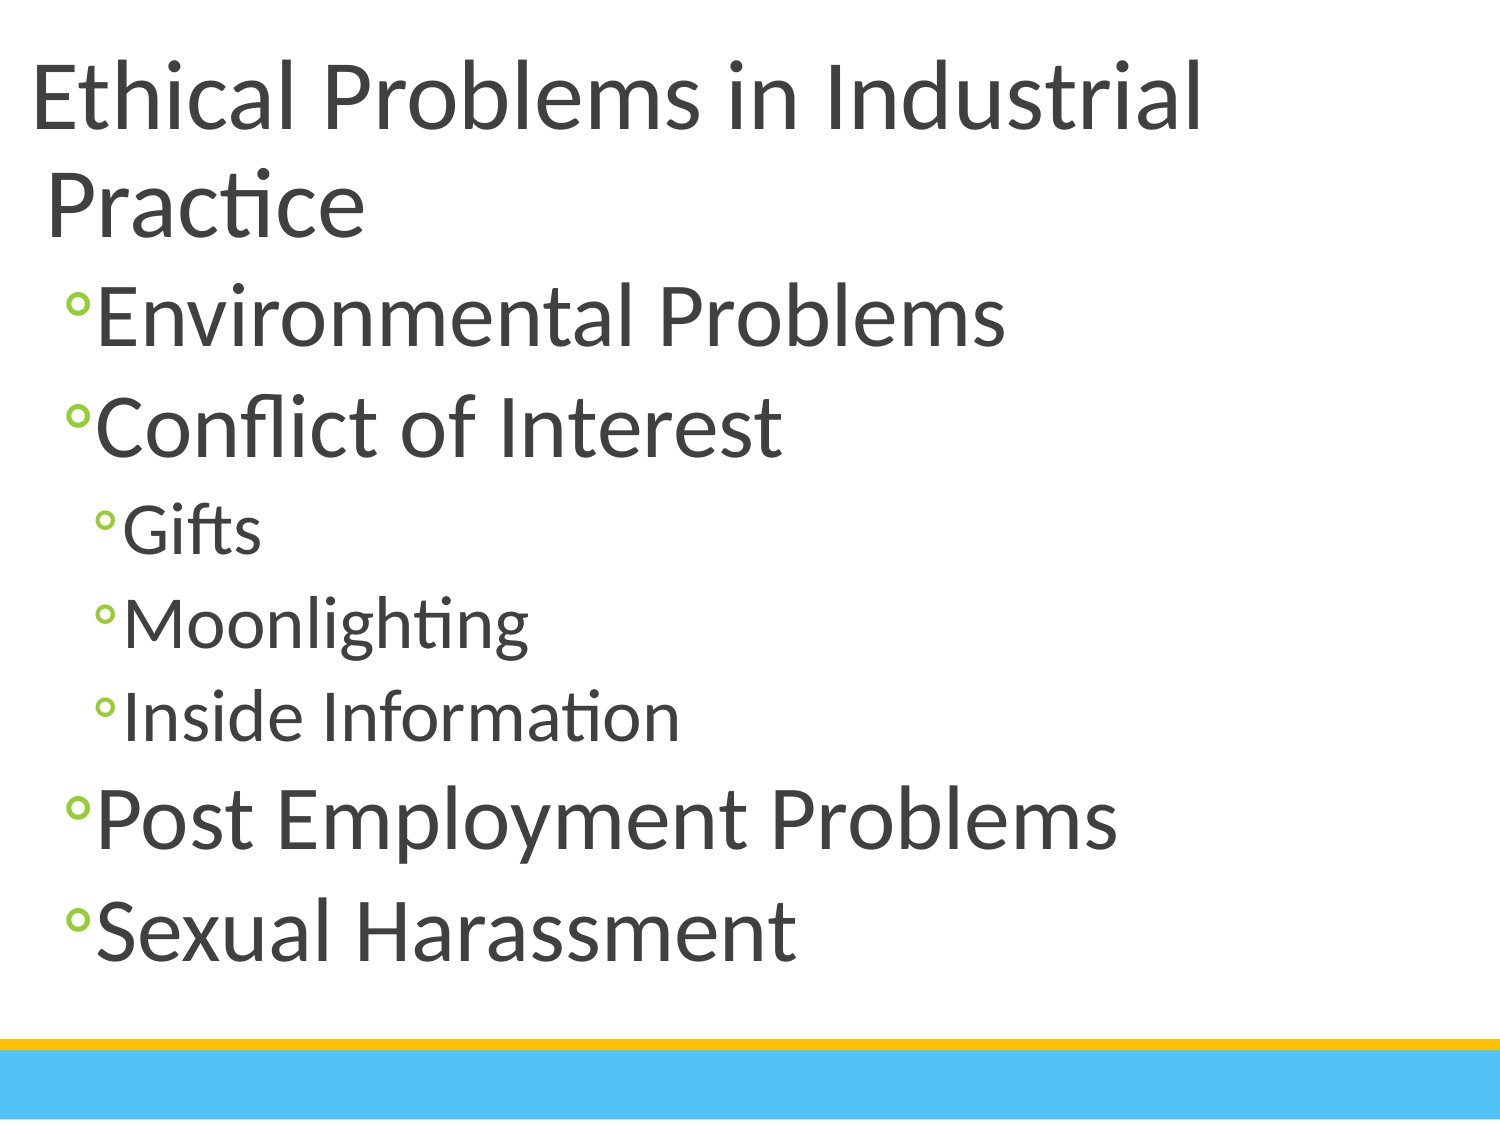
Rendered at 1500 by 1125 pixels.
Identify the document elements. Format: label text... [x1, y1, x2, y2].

list Ethical Problems in Industrial Practice Environmental Problems Conflict of Interest Gifts Moonlighting Inside Information Post Employment Problems Sexual Harassment [30, 35, 1460, 1018]
